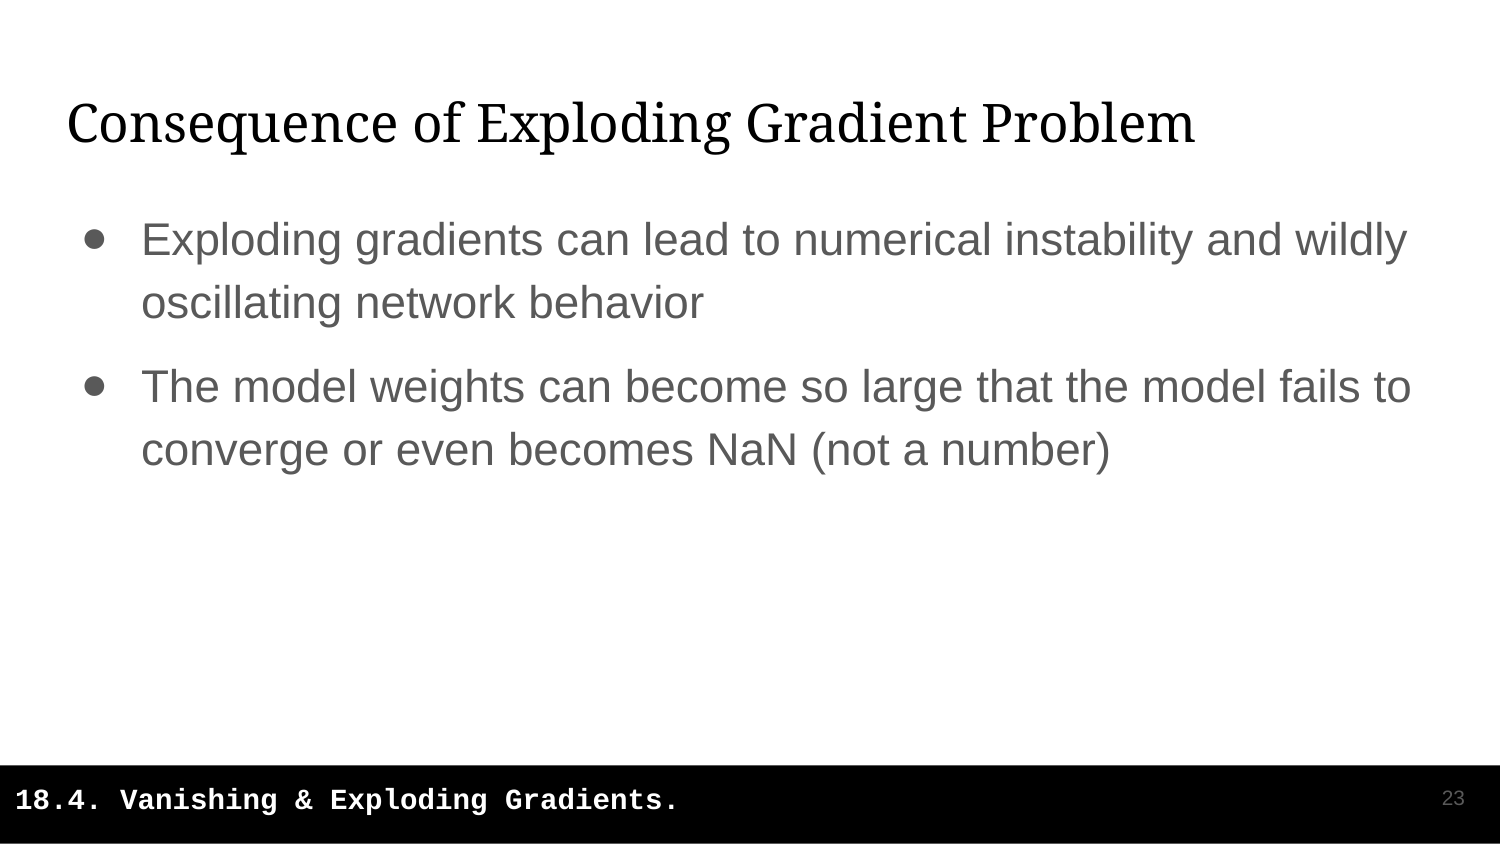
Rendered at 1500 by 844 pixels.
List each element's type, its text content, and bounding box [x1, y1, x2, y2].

slide_number ‹#› [1389, 764, 1480, 830]
text_box 18.4. Vanishing & Exploding Gradients. [0, 765, 1500, 844]
list Exploding gradients can lead to numerical instability and wildly oscillating network behavior The model weights can become so large that the model fails to converge or even becomes NaN (not a number) [51, 186, 1449, 729]
title Consequence of Exploding Gradient Problem [51, 74, 1449, 169]
